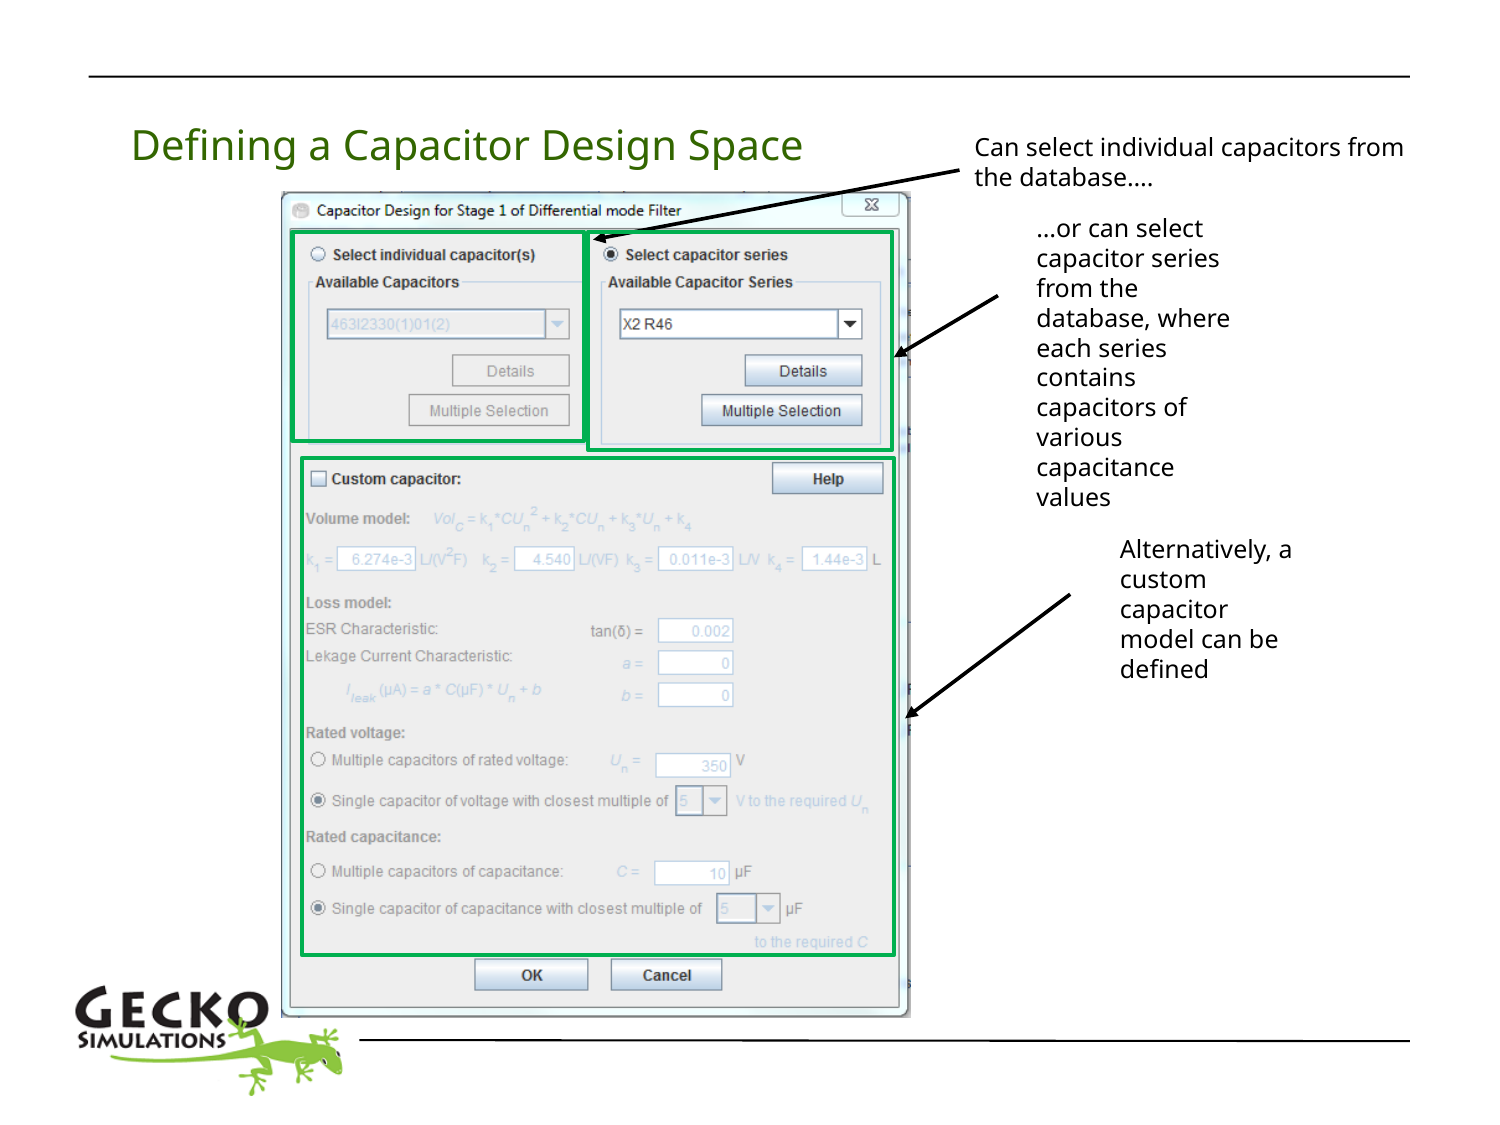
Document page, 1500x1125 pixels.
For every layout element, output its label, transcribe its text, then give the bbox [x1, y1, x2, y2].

text_box Defining a Capacitor Design Space [115, 111, 1269, 177]
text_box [592, 169, 960, 240]
text_box Can select individual capacitors from the database…. [964, 124, 1435, 200]
picture [71, 190, 911, 1104]
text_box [904, 593, 1071, 719]
text_box …or can select capacitor series from the database, where each series contains capacitors of various capacitance values [1021, 204, 1248, 519]
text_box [893, 295, 999, 358]
text_box Alternatively, a custom capacitor model can be defined [1105, 526, 1316, 691]
